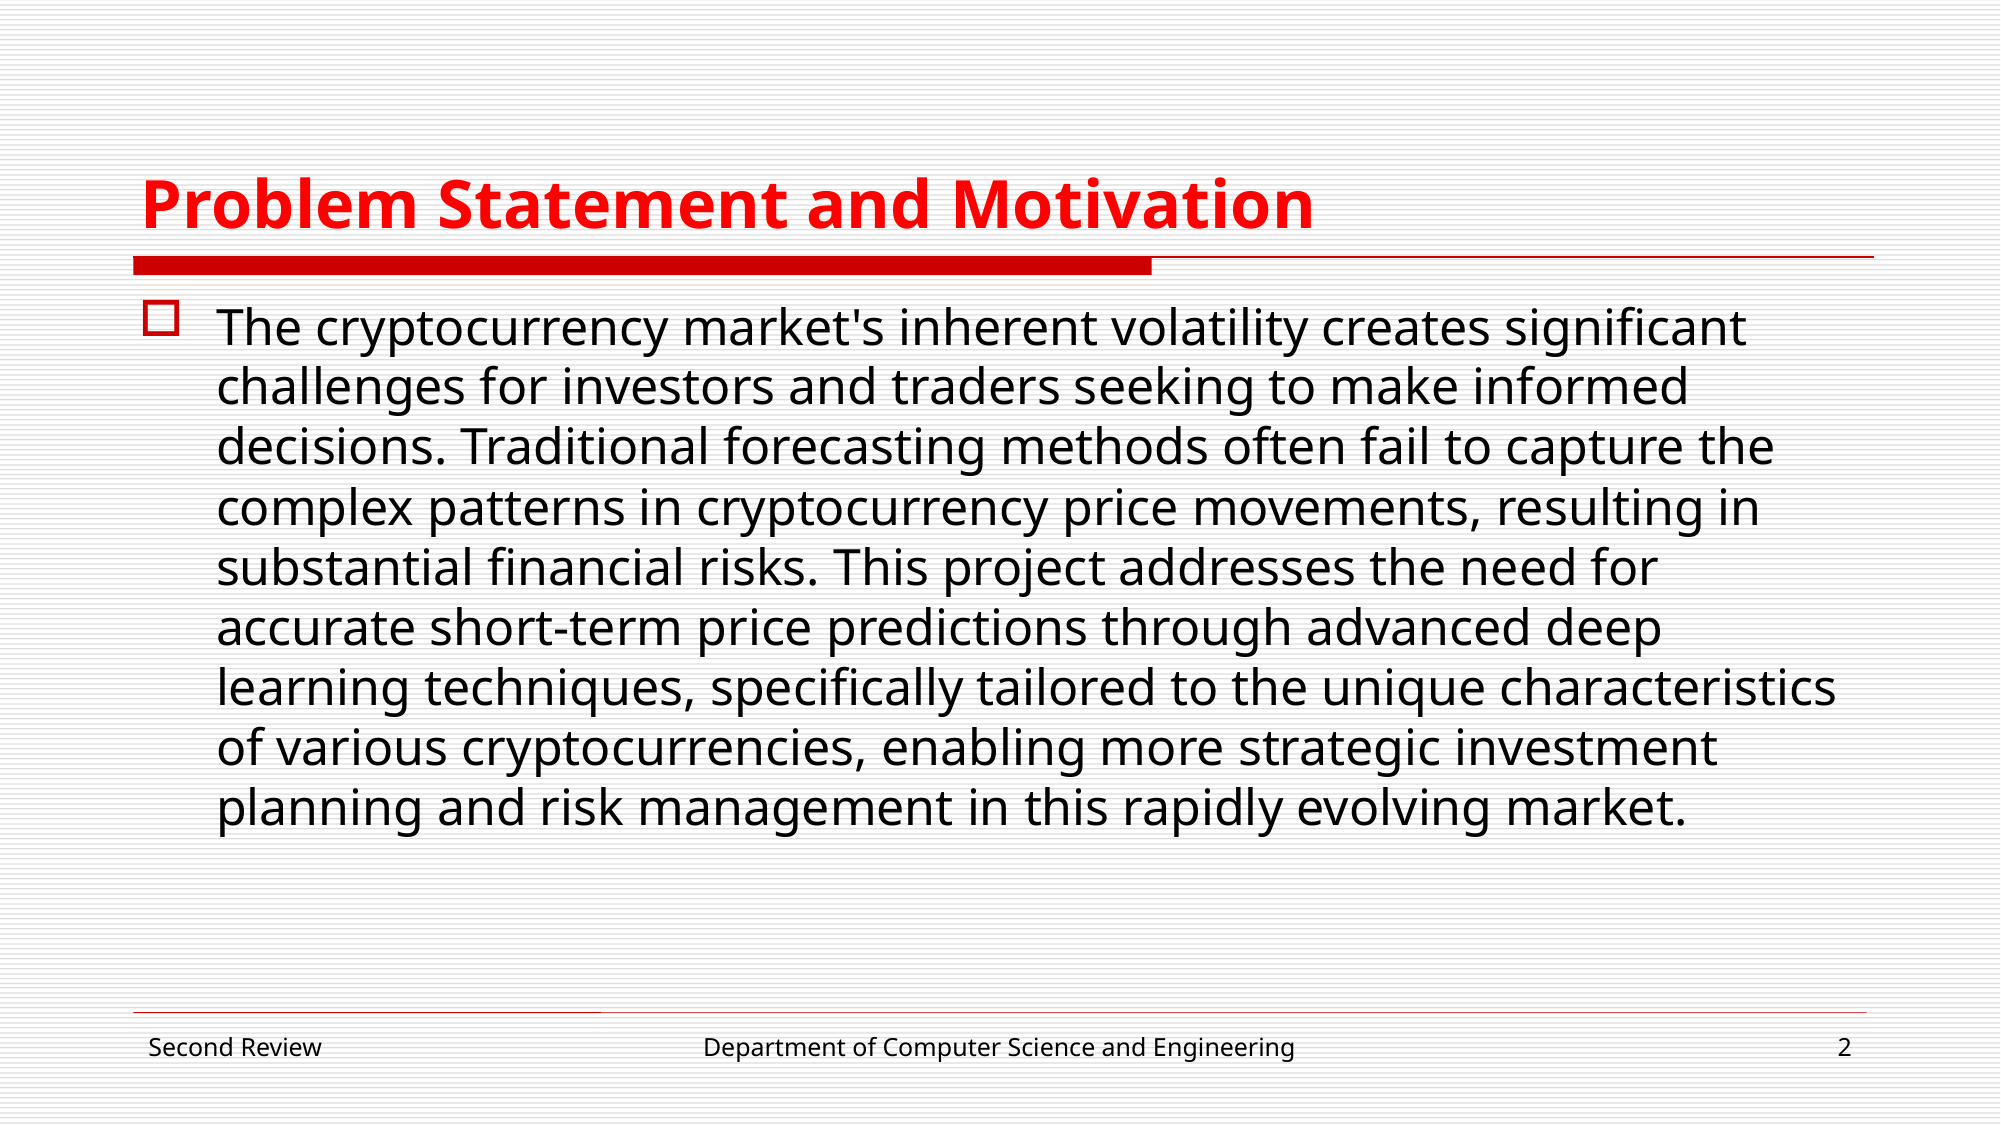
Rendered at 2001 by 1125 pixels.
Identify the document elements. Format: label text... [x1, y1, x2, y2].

picture [0, 0, 2001, 1125]
list The cryptocurrency market's inherent volatility creates significant challenges for investors and traders seeking to make informed decisions. Traditional forecasting methods often fail to capture the complex patterns in cryptocurrency price movements, resulting in substantial financial risks. This project addresses the need for accurate short-term price predictions through advanced deep learning techniques, specifically tailored to the unique characteristics of various cryptocurrencies, enabling more strategic investment planning and risk management in this rapidly evolving market. [123, 287, 1874, 988]
footer Department of Computer Science and Engineering [683, 1024, 1317, 1103]
slide_number Second Review [133, 1024, 567, 1103]
title Problem Statement and Motivation [125, 50, 1876, 250]
slide_number 2 [1433, 1024, 1867, 1103]
